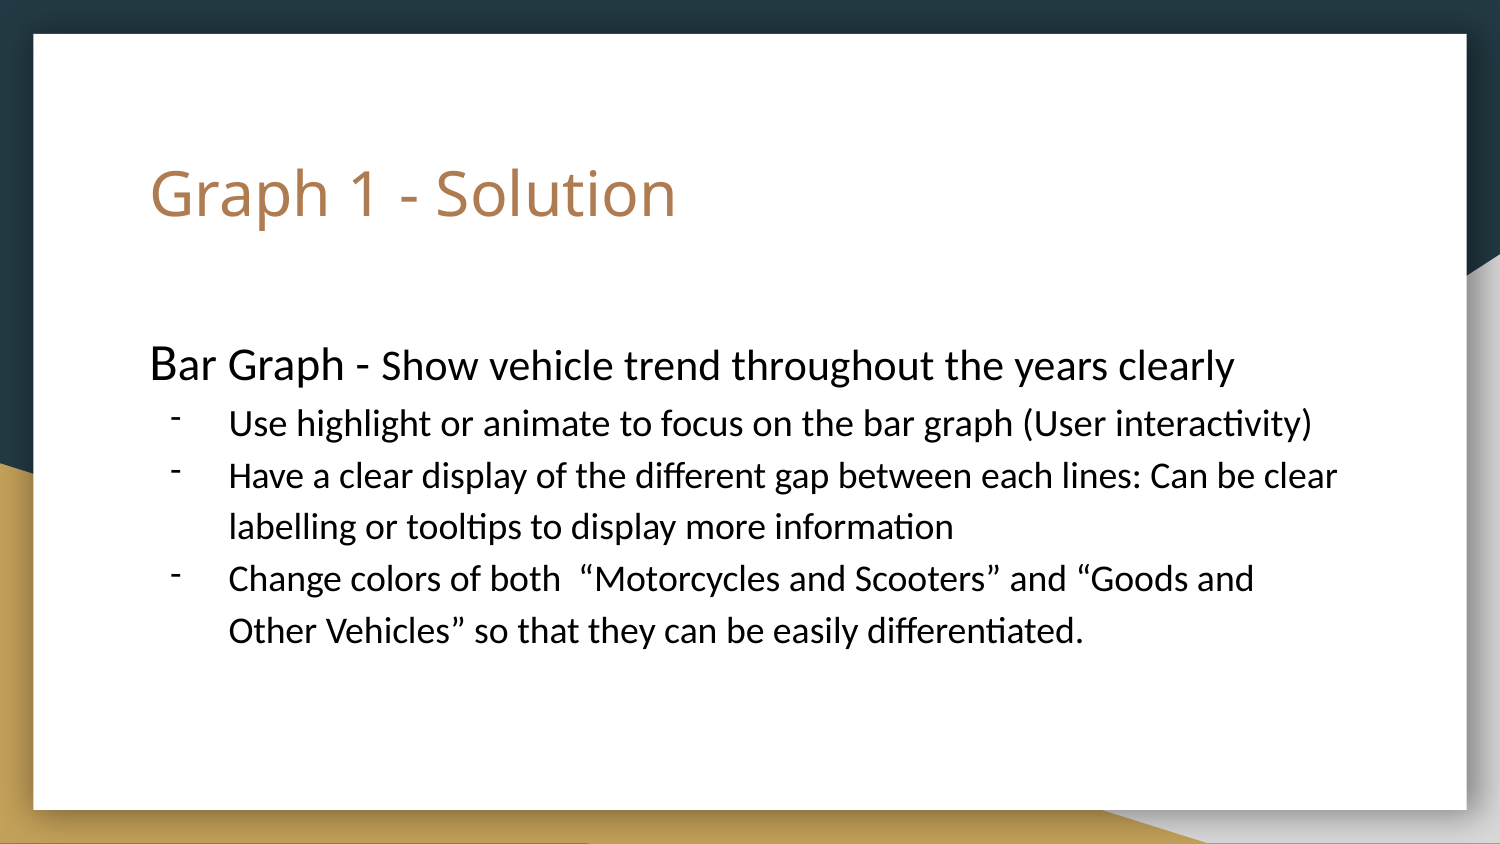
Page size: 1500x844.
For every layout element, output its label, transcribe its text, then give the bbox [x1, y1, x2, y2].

list Bar Graph - Show vehicle trend throughout the years clearly Use highlight or animate to focus on the bar graph (User interactivity) Have a clear display of the different gap between each lines: Can be clear labelling or tooltips to display more information Change colors of both “Motorcycles and Scooters” and “Goods and Other Vehicles” so that they can be easily differentiated. [134, 303, 1366, 706]
title Graph 1 - Solution [134, 138, 1366, 296]
